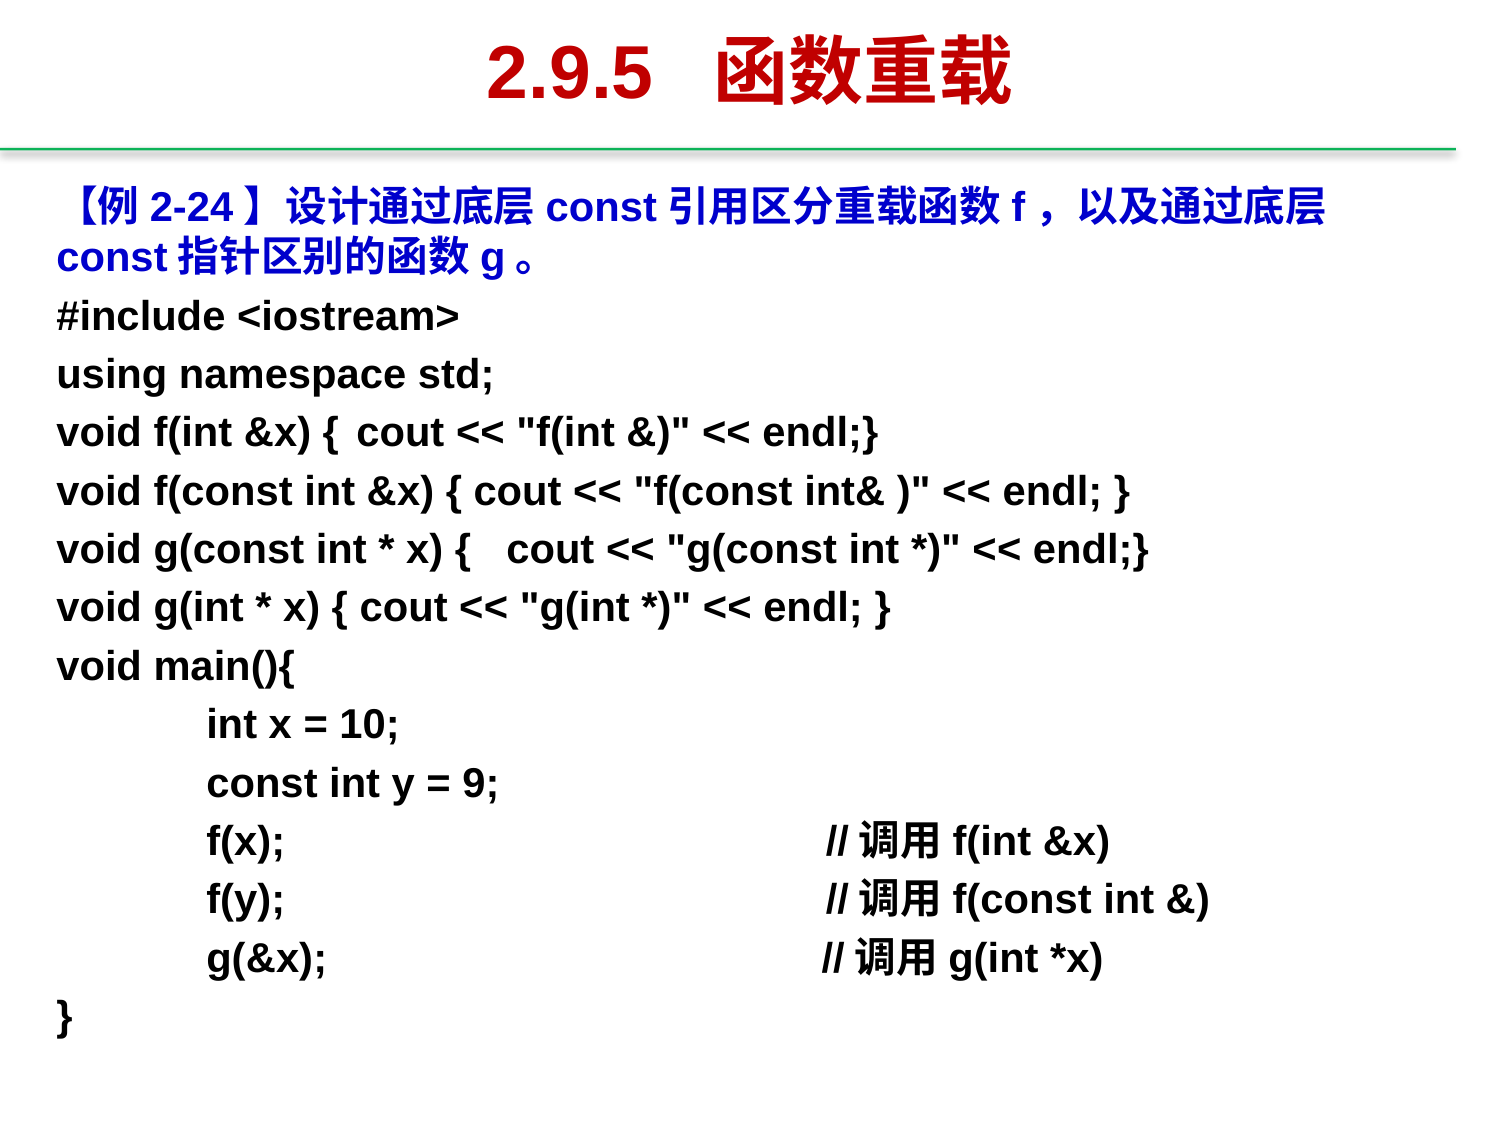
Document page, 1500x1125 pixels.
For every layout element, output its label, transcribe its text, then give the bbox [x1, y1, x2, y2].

title 2.9.5 函数重载 [75, 12, 1425, 126]
list 【例2-24】设计通过底层const引用区分重载函数f，以及通过底层const指针区别的函数g。 #include <iostream> using namespace std; void f(int &x) { cout << "f(int &)" << endl;} void f(const int &x) { cout << "f(const int& )" << endl; } void g(const int * x) { cout << "g(const int *)" << endl;} void g(int * x) { cout << "g(int *)" << endl; } void main(){ int x = 10; const int y = 9; f(x); //调用f(int &x) f(y); //调用f(const int &) g(&x); //调用g(int *x) } [41, 172, 1456, 1083]
